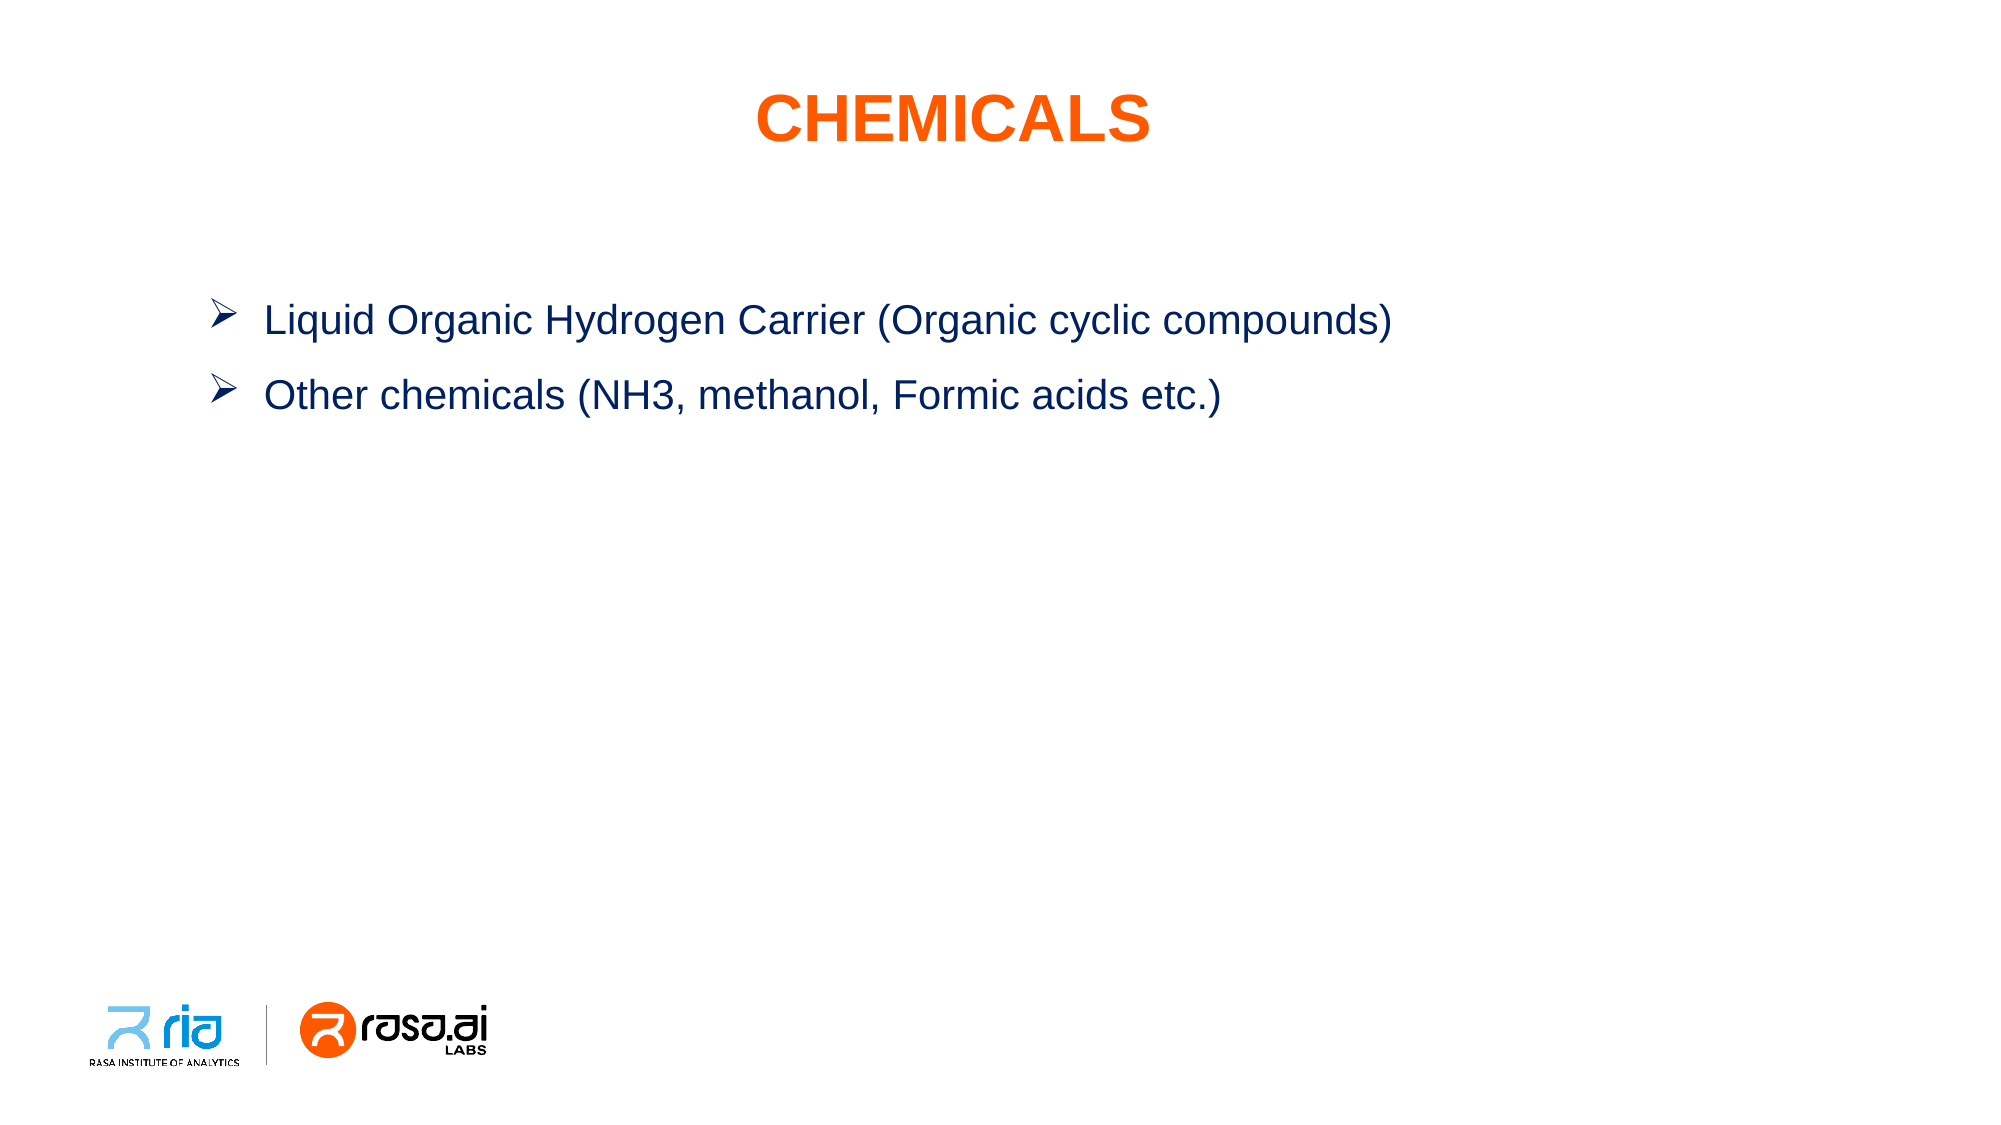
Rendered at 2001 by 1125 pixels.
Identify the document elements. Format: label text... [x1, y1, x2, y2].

picture [78, 992, 250, 1078]
text_box Liquid Organic Hydrogen Carrier (Organic cyclic compounds) Other chemicals (NH3, methanol, Formic acids etc.) [192, 260, 1421, 426]
title CHEMICALS [569, 66, 1337, 155]
